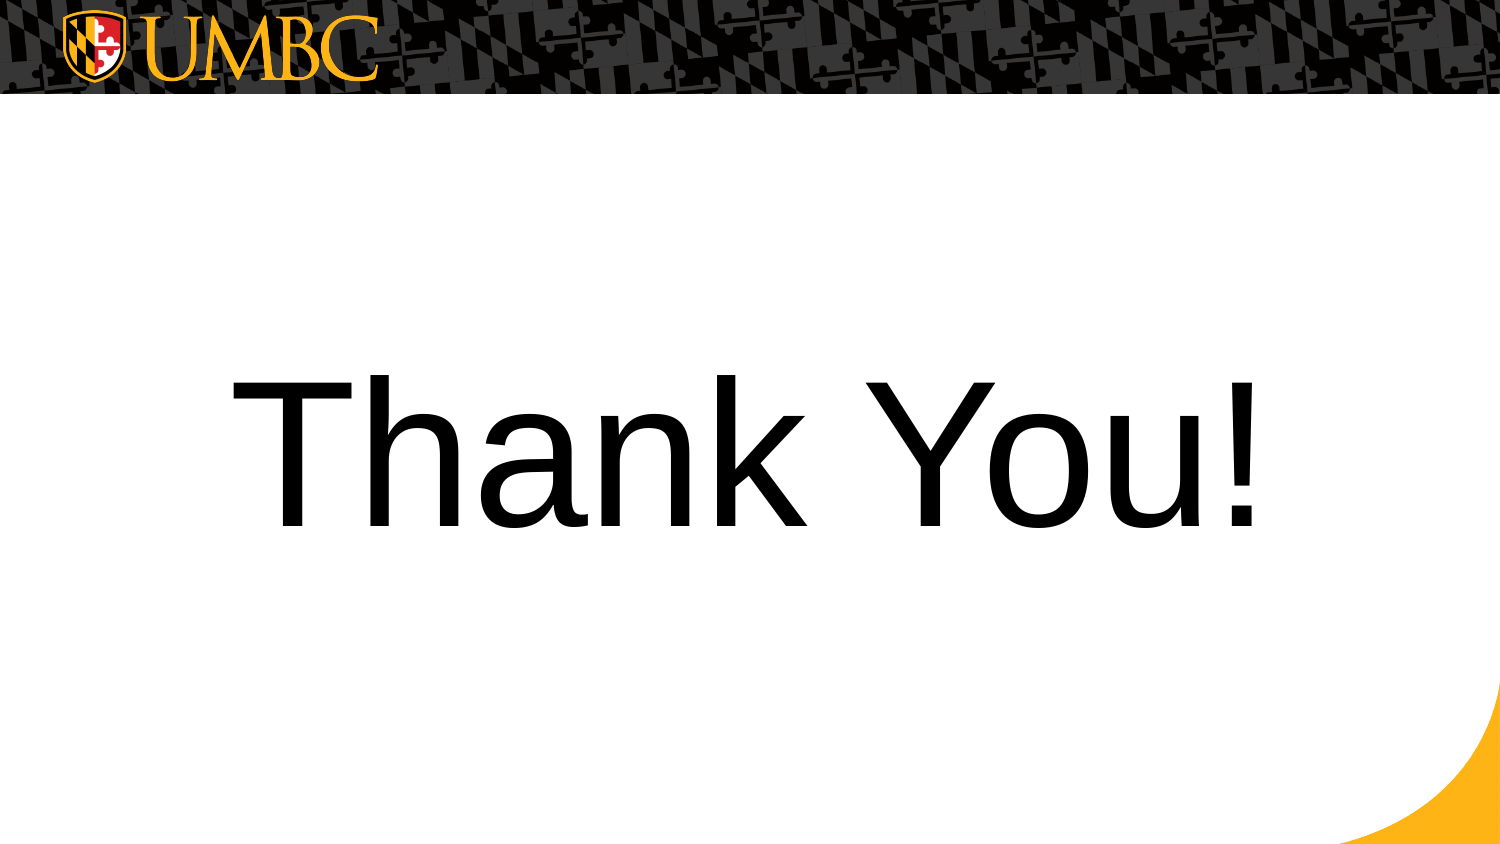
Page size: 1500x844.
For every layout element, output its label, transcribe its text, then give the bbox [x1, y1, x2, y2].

picture [0, 0, 1500, 94]
picture [1338, 679, 1500, 844]
title Thank You! [51, 260, 1449, 583]
